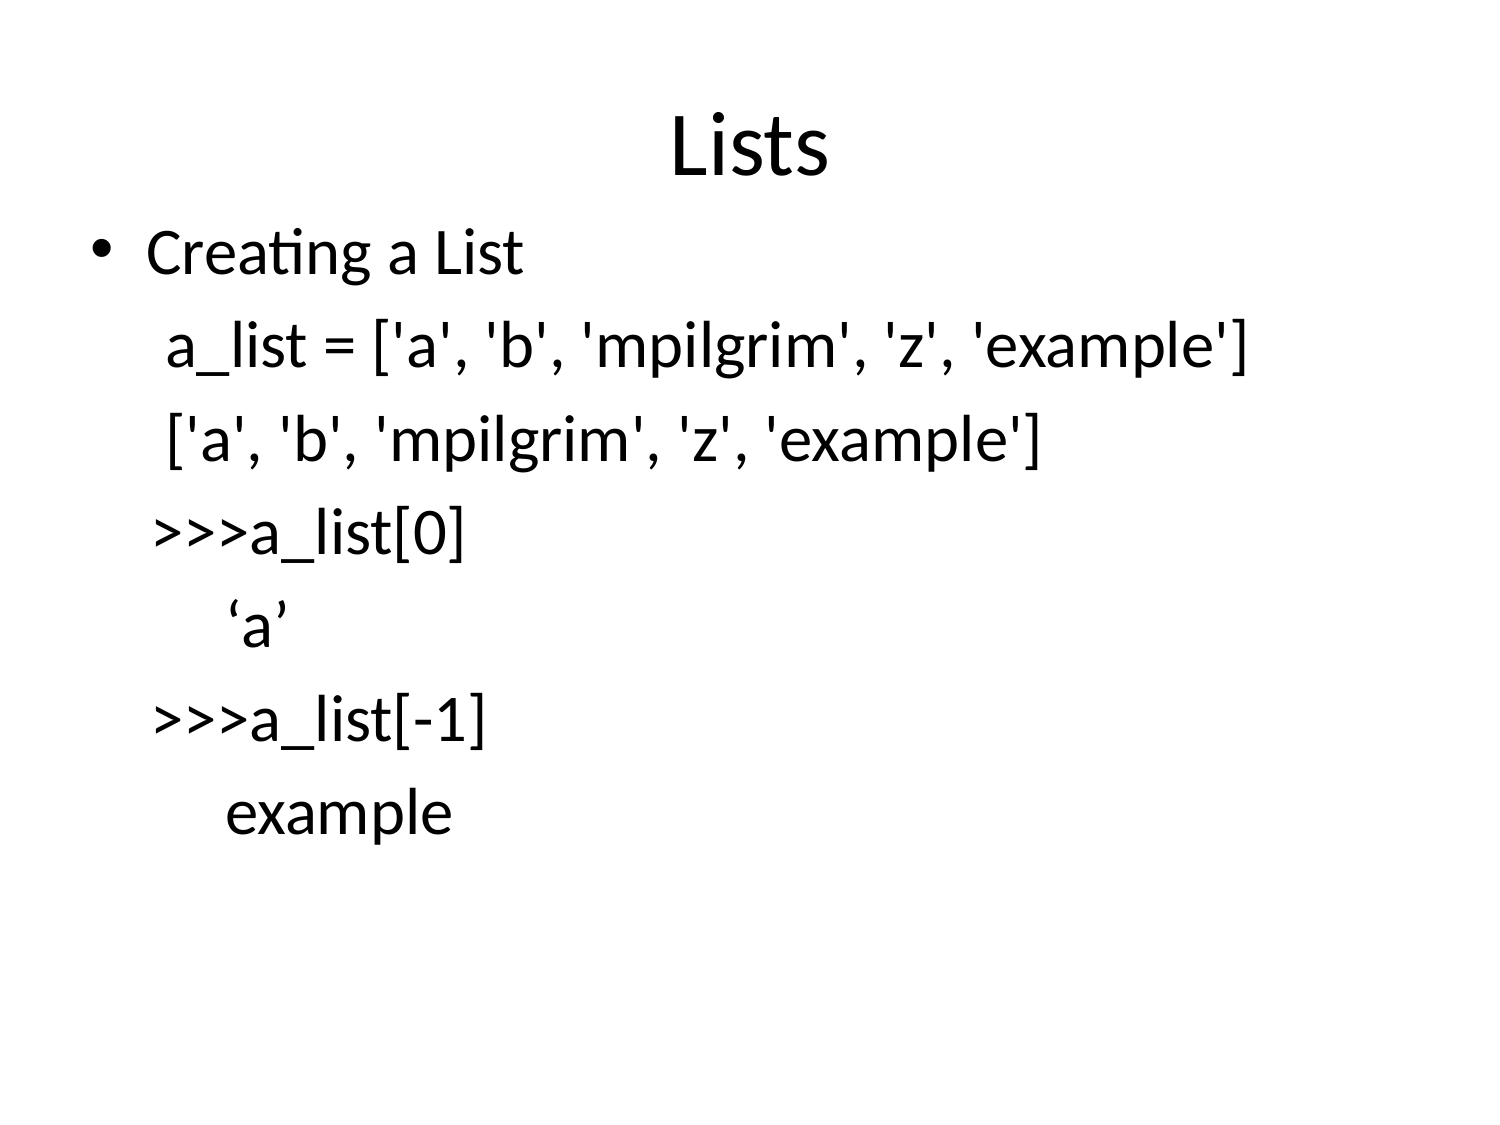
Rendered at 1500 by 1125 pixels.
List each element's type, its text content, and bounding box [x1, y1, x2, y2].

list Creating a List a_list = ['a', 'b', 'mpilgrim', 'z', 'example'] ['a', 'b', 'mpilgrim', 'z', 'example'] >>>a_list[0] ‘a’ >>>a_list[-1] example [75, 200, 1425, 1088]
title Lists [75, 45, 1425, 200]
